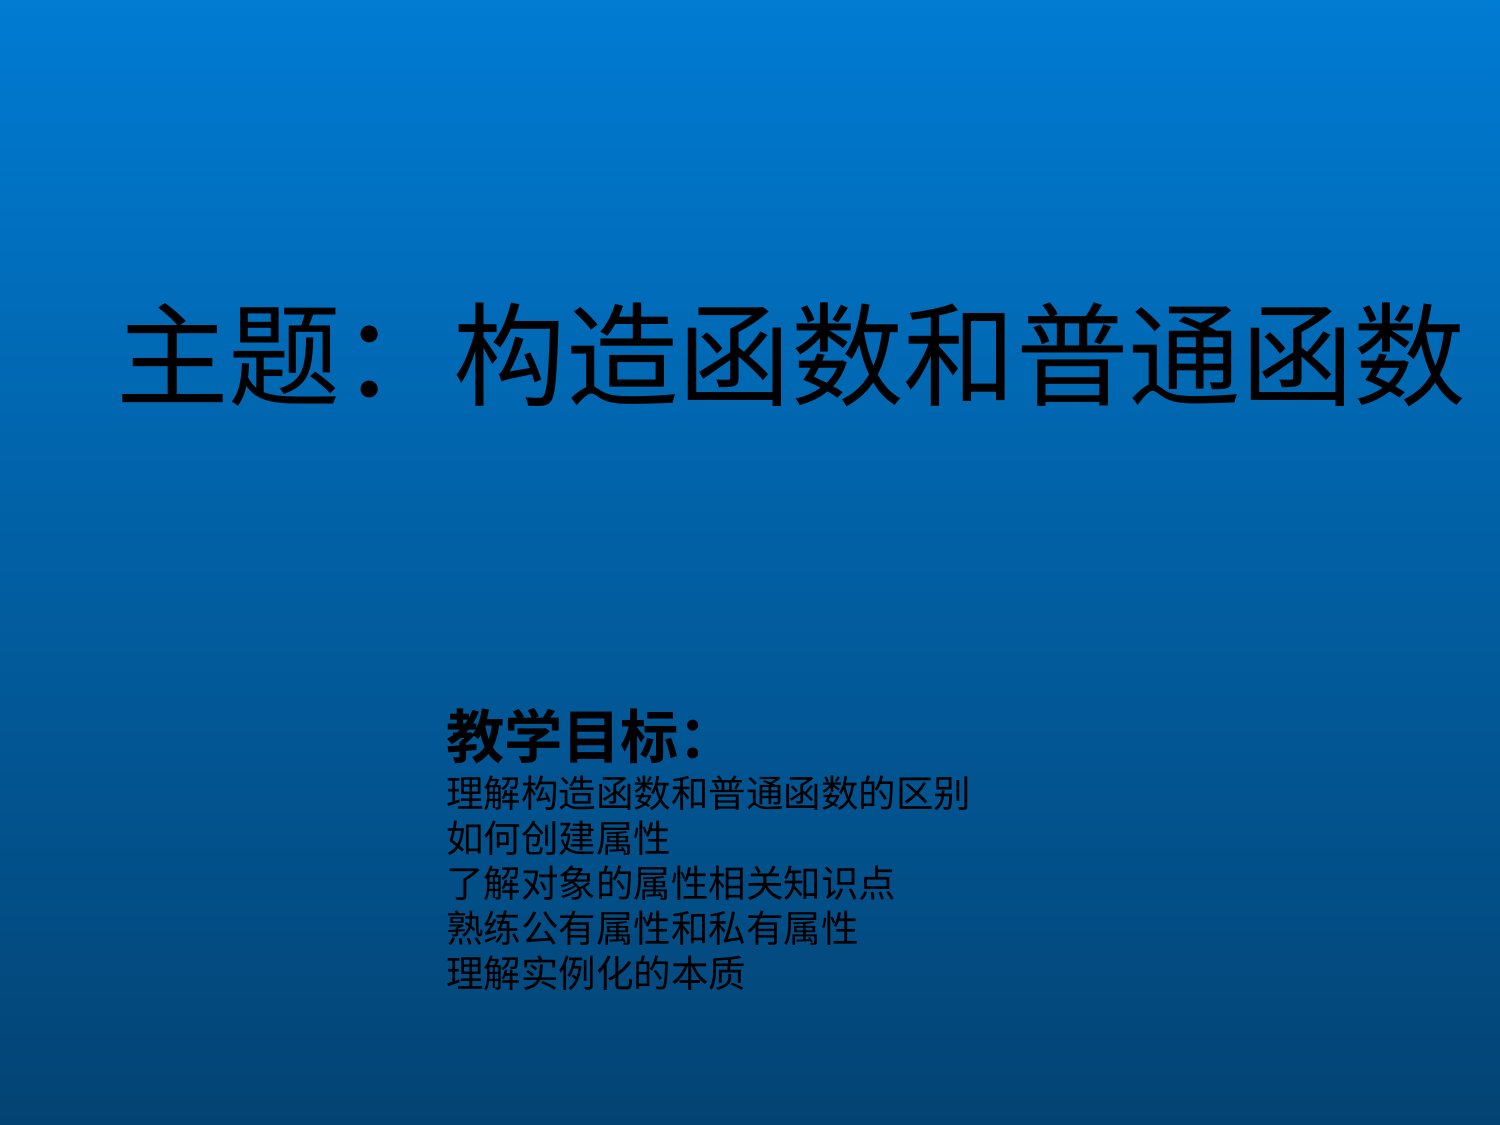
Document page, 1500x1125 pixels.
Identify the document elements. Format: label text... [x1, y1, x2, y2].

text_box 教学目标： 理解构造函数和普通函数的区别 如何创建属性 了解对象的属性相关知识点 熟练公有属性和私有属性 理解实例化的本质 [431, 692, 1175, 1003]
title 主题：构造函数和普通函数 [41, 231, 1500, 473]
